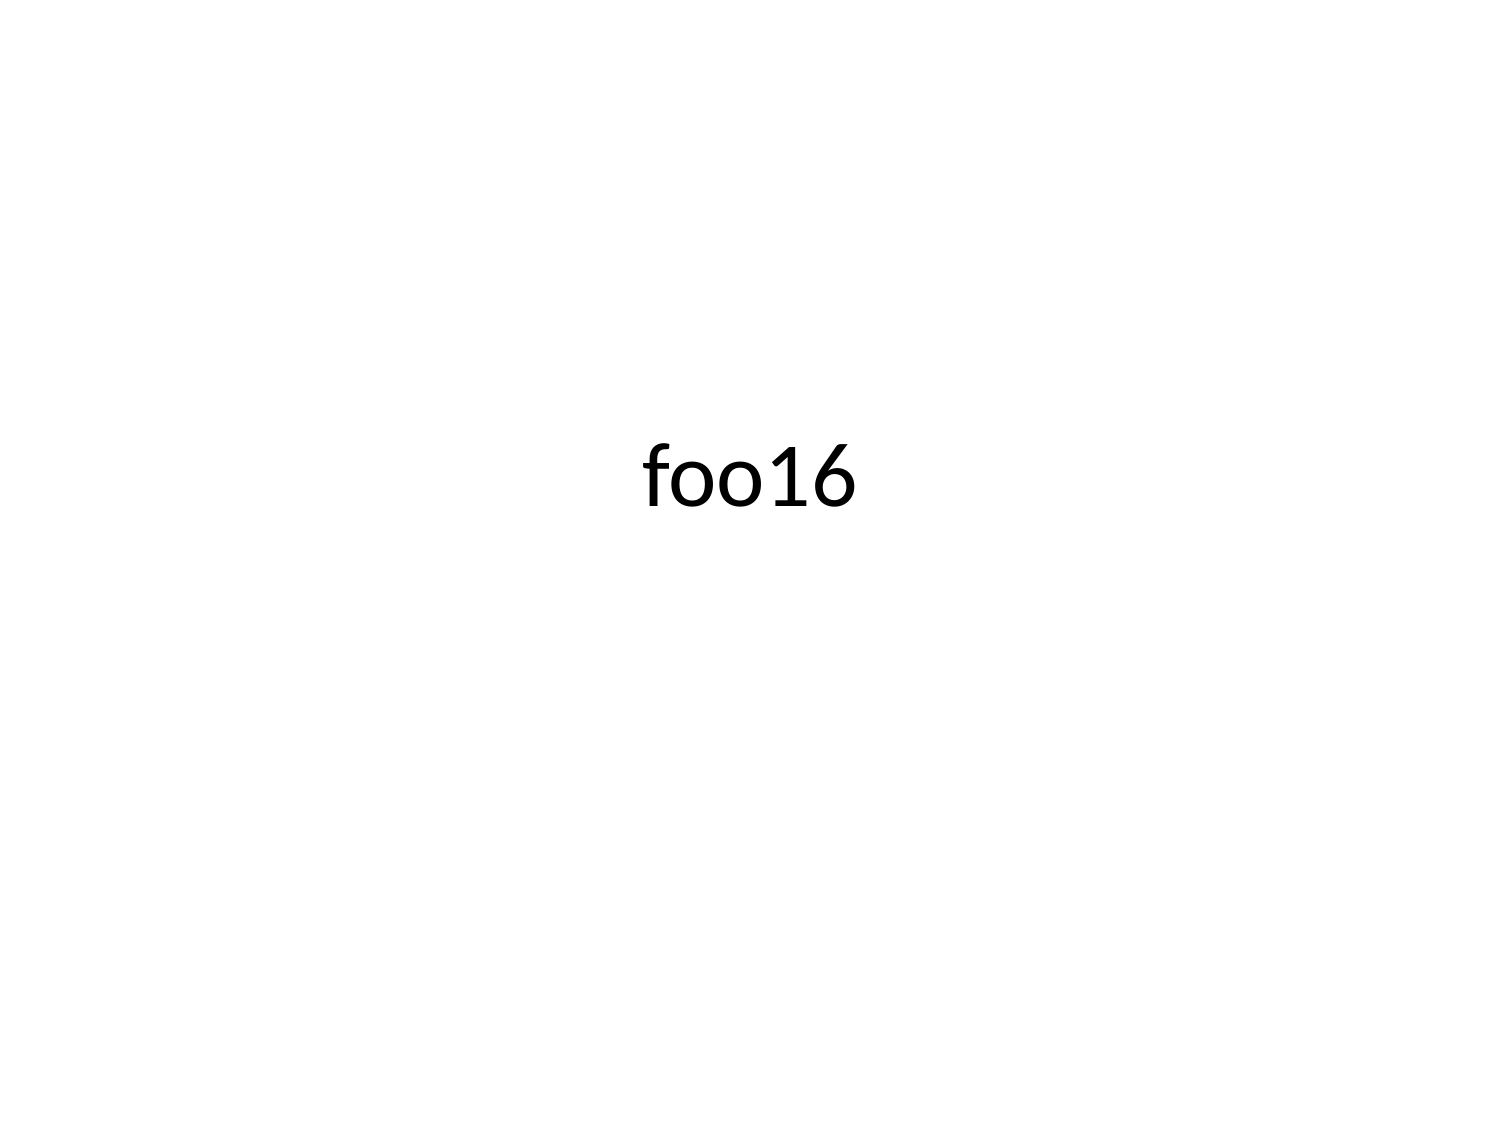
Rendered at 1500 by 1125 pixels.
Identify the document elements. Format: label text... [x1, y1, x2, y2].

title foo16 [112, 349, 1388, 591]
